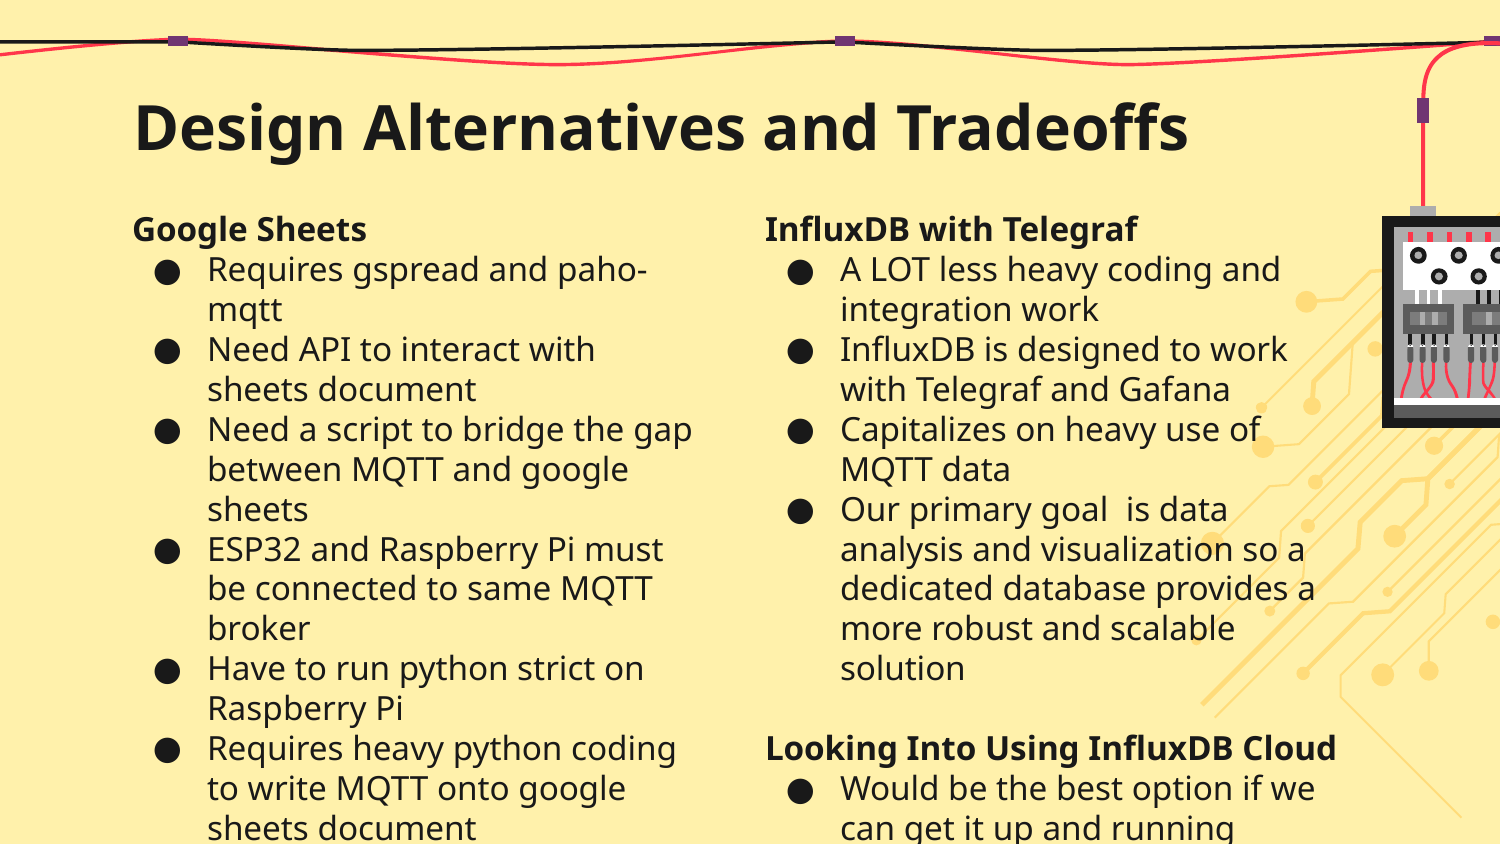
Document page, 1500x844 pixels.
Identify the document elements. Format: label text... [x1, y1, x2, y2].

list Google Sheets Requires gspread and paho-mqtt Need API to interact with sheets document Need a script to bridge the gap between MQTT and google sheets ESP32 and Raspberry Pi must be connected to same MQTT broker Have to run python strict on Raspberry Pi Requires heavy python coding to write MQTT onto google sheets document Easier to view and display data in form of graph [116, 193, 718, 760]
title Design Alternatives and Tradeoffs [118, 72, 1382, 194]
list InfluxDB with Telegraf A LOT less heavy coding and integration work InfluxDB is designed to work with Telegraf and Gafana Capitalizes on heavy use of MQTT data Our primary goal is data analysis and visualization so a dedicated database provides a more robust and scalable solution Looking Into Using InfluxDB Cloud Would be the best option if we can get it up and running [750, 193, 1372, 760]
